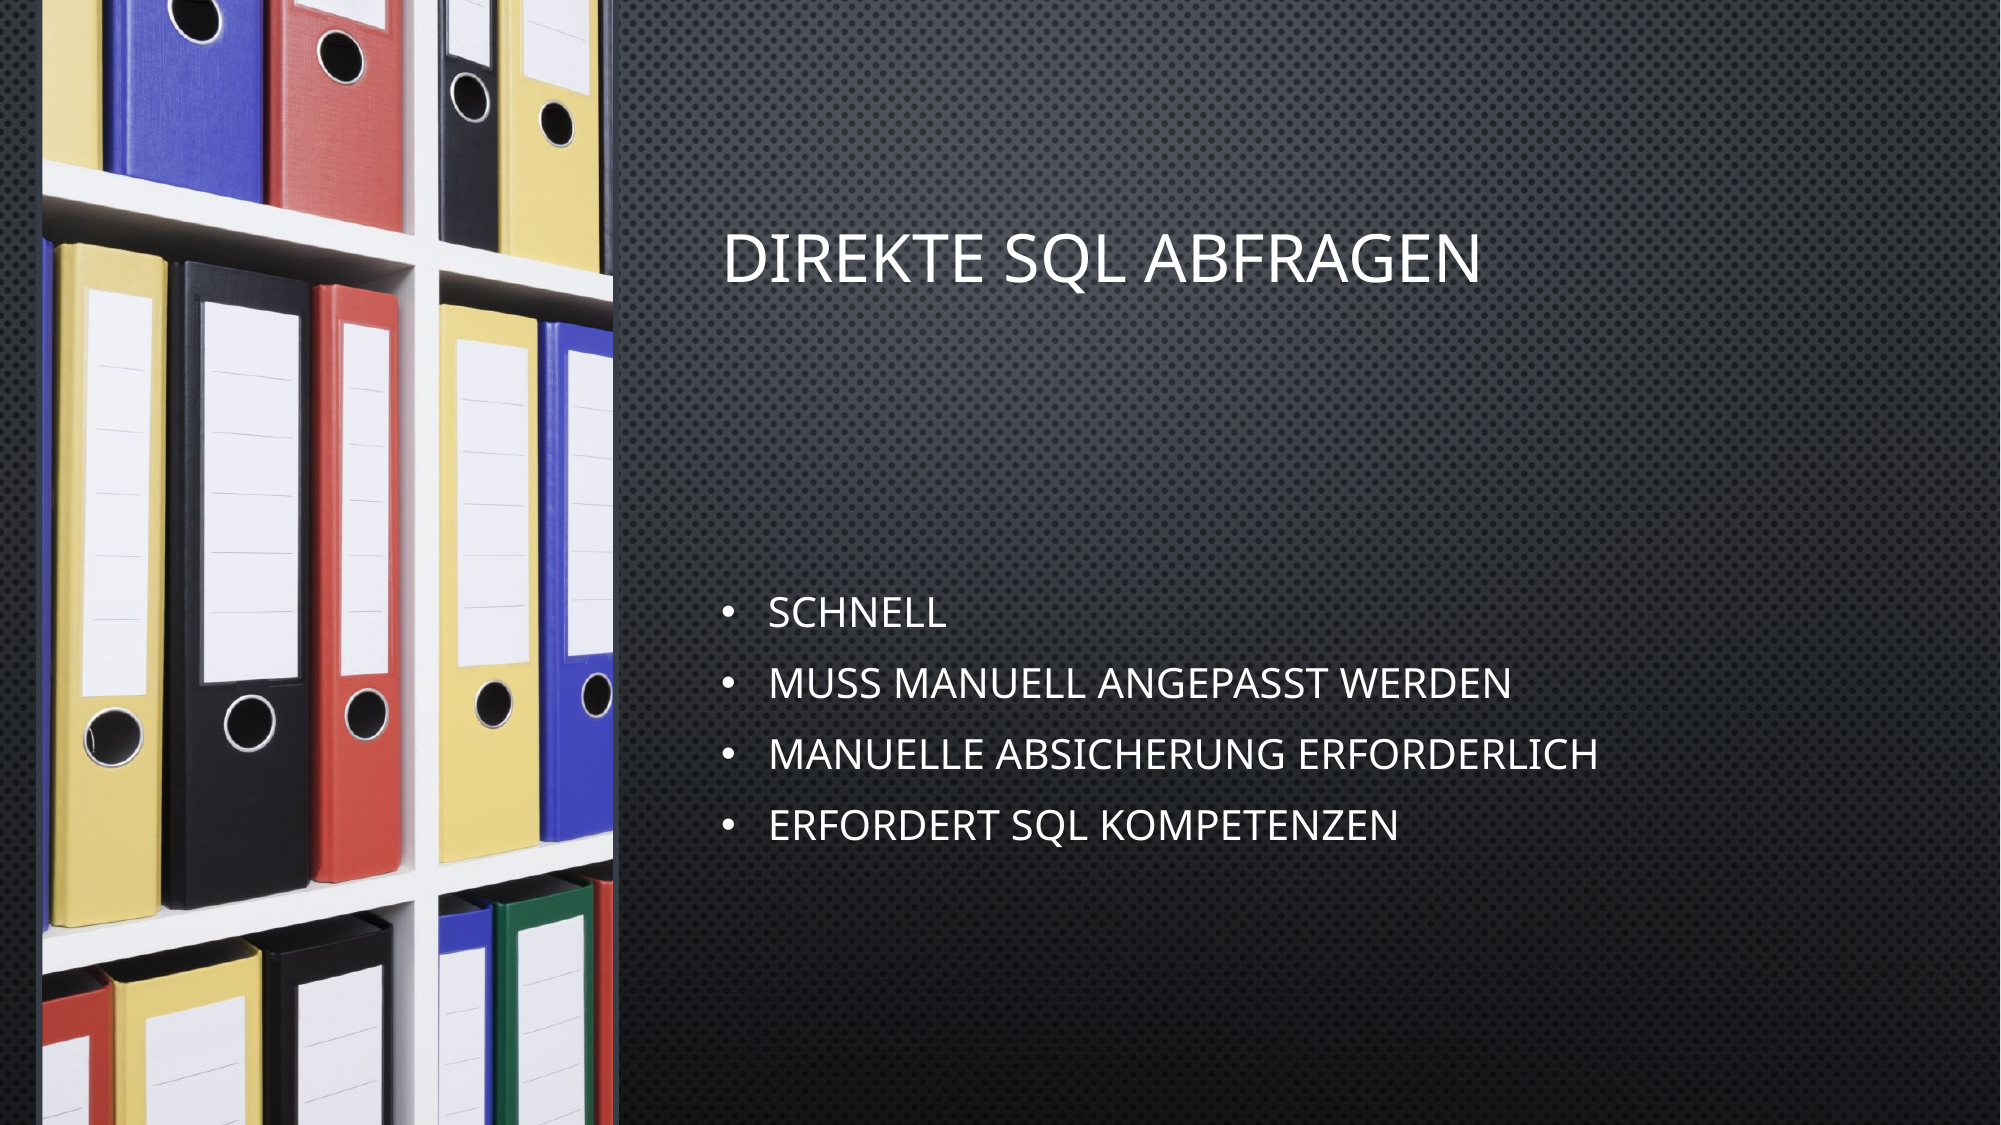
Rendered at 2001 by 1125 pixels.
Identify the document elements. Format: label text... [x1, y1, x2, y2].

title Direkte SQL Abfragen [706, 99, 1813, 413]
picture [42, 0, 614, 1125]
list Schnell Muss manuell angepasst werden Manuelle Absicherung erforderlich Erfordert SQL Kompetenzen [706, 437, 1862, 998]
